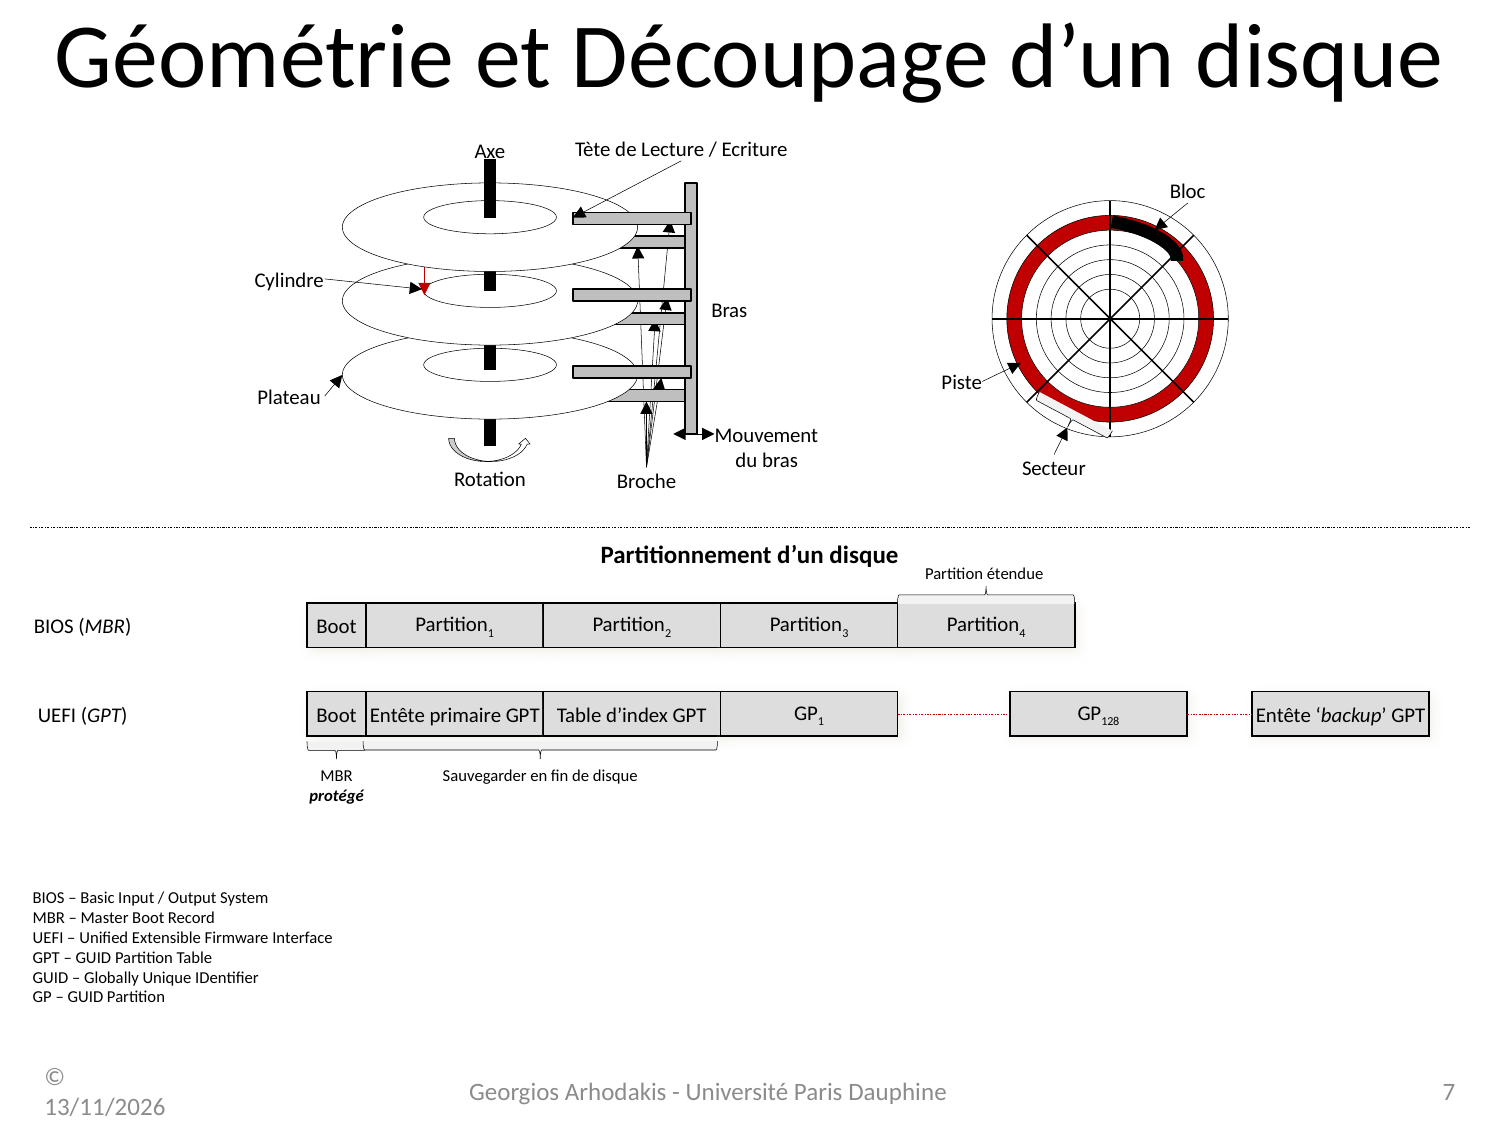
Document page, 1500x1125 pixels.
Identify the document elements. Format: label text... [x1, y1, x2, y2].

text_box Secteur [1021, 454, 1087, 480]
text_box Axe [469, 137, 511, 163]
text_box [1080, 412, 1105, 422]
text_box Bras [708, 296, 750, 322]
text_box [675, 289, 691, 302]
text_box Cylindre [253, 266, 325, 292]
text_box [675, 366, 691, 378]
text_box [493, 274, 557, 308]
text_box [429, 268, 484, 282]
text_box Partition1 [366, 603, 543, 648]
text_box Tète de Lecture / Ecriture [572, 135, 790, 161]
text_box Plateau [253, 383, 325, 409]
text_box [897, 586, 1075, 604]
text_box [572, 366, 632, 378]
text_box [616, 314, 632, 325]
text_box [683, 212, 691, 225]
text_box [365, 264, 419, 277]
text_box [622, 236, 641, 248]
text_box [1115, 222, 1148, 232]
text_box [1198, 320, 1229, 398]
text_box [572, 289, 632, 302]
text_box [675, 312, 684, 325]
text_box Partitionnement d’un disque [599, 538, 901, 569]
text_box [982, 362, 1021, 382]
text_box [324, 374, 343, 397]
text_box [342, 182, 485, 272]
text_box [428, 274, 487, 308]
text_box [646, 227, 671, 301]
text_box [1058, 412, 1106, 438]
text_box GP1 [720, 691, 898, 737]
text_box [306, 741, 364, 760]
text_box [1026, 234, 1194, 403]
text_box [423, 200, 485, 234]
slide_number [29, 1074, 206, 1106]
text_box BIOS (MBR) [29, 612, 136, 638]
text_box GP128 [1009, 691, 1187, 737]
text_box [1115, 215, 1149, 231]
text_box [1007, 328, 1020, 361]
text_box [992, 242, 1020, 318]
text_box Table d’index GPT [543, 691, 720, 737]
text_box BIOS – Basic Input / Output System MBR – Master Boot Record UEFI – Unified Extensible Firmware Interface GPT – GUID Partition Table GUID – Globally Unique IDentifier GP – GUID Partition [29, 886, 337, 1007]
text_box [448, 438, 531, 462]
text_box [342, 338, 632, 420]
text_box Sauvegarder en fin de disque [439, 765, 641, 786]
text_box [1029, 200, 1109, 232]
text_box [423, 348, 557, 382]
text_box Partition étendue [924, 562, 1049, 583]
text_box Partition2 [543, 603, 720, 648]
text_box Piste [940, 368, 983, 394]
text_box Partition4 [897, 604, 1075, 648]
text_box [646, 297, 668, 468]
text_box [684, 182, 697, 433]
title Géométrie et Découpage d’un disque [0, 0, 1500, 145]
text_box [495, 200, 557, 234]
text_box [342, 298, 485, 346]
text_box [1198, 328, 1214, 374]
text_box [1053, 215, 1105, 232]
text_box Entête primaire GPT [366, 691, 543, 737]
text_box [495, 264, 632, 346]
text_box Mouvement du bras [713, 421, 820, 472]
text_box Partition3 [720, 603, 897, 648]
text_box [1196, 237, 1229, 318]
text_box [637, 245, 641, 468]
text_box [572, 160, 682, 218]
footer Georgios Arhodakis - Université Paris Dauphine [206, 1074, 1211, 1106]
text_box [1053, 426, 1068, 455]
text_box [1111, 200, 1149, 222]
text_box [675, 389, 684, 402]
text_box [1198, 264, 1214, 318]
slide_number 7 [1411, 1074, 1471, 1106]
text_box [1037, 412, 1070, 426]
text_box Bloc [1166, 177, 1209, 204]
text_box Boot [307, 603, 366, 648]
text_box [1006, 268, 1020, 318]
text_box [1115, 412, 1155, 422]
text_box Entête ‘backup’ GPT [1251, 691, 1430, 737]
text_box MBR protégé [307, 765, 367, 806]
text_box UEFI (GPT) [29, 701, 136, 727]
text_box [1069, 421, 1103, 437]
text_box [992, 326, 1015, 361]
text_box [495, 182, 638, 272]
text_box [324, 278, 423, 290]
text_box [610, 389, 632, 402]
text_box Broche [613, 467, 679, 493]
text_box Boot [306, 691, 366, 737]
text_box [675, 236, 684, 248]
text_box [1114, 412, 1183, 437]
text_box Rotation [451, 465, 529, 491]
text_box [363, 741, 718, 759]
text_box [1154, 202, 1188, 231]
